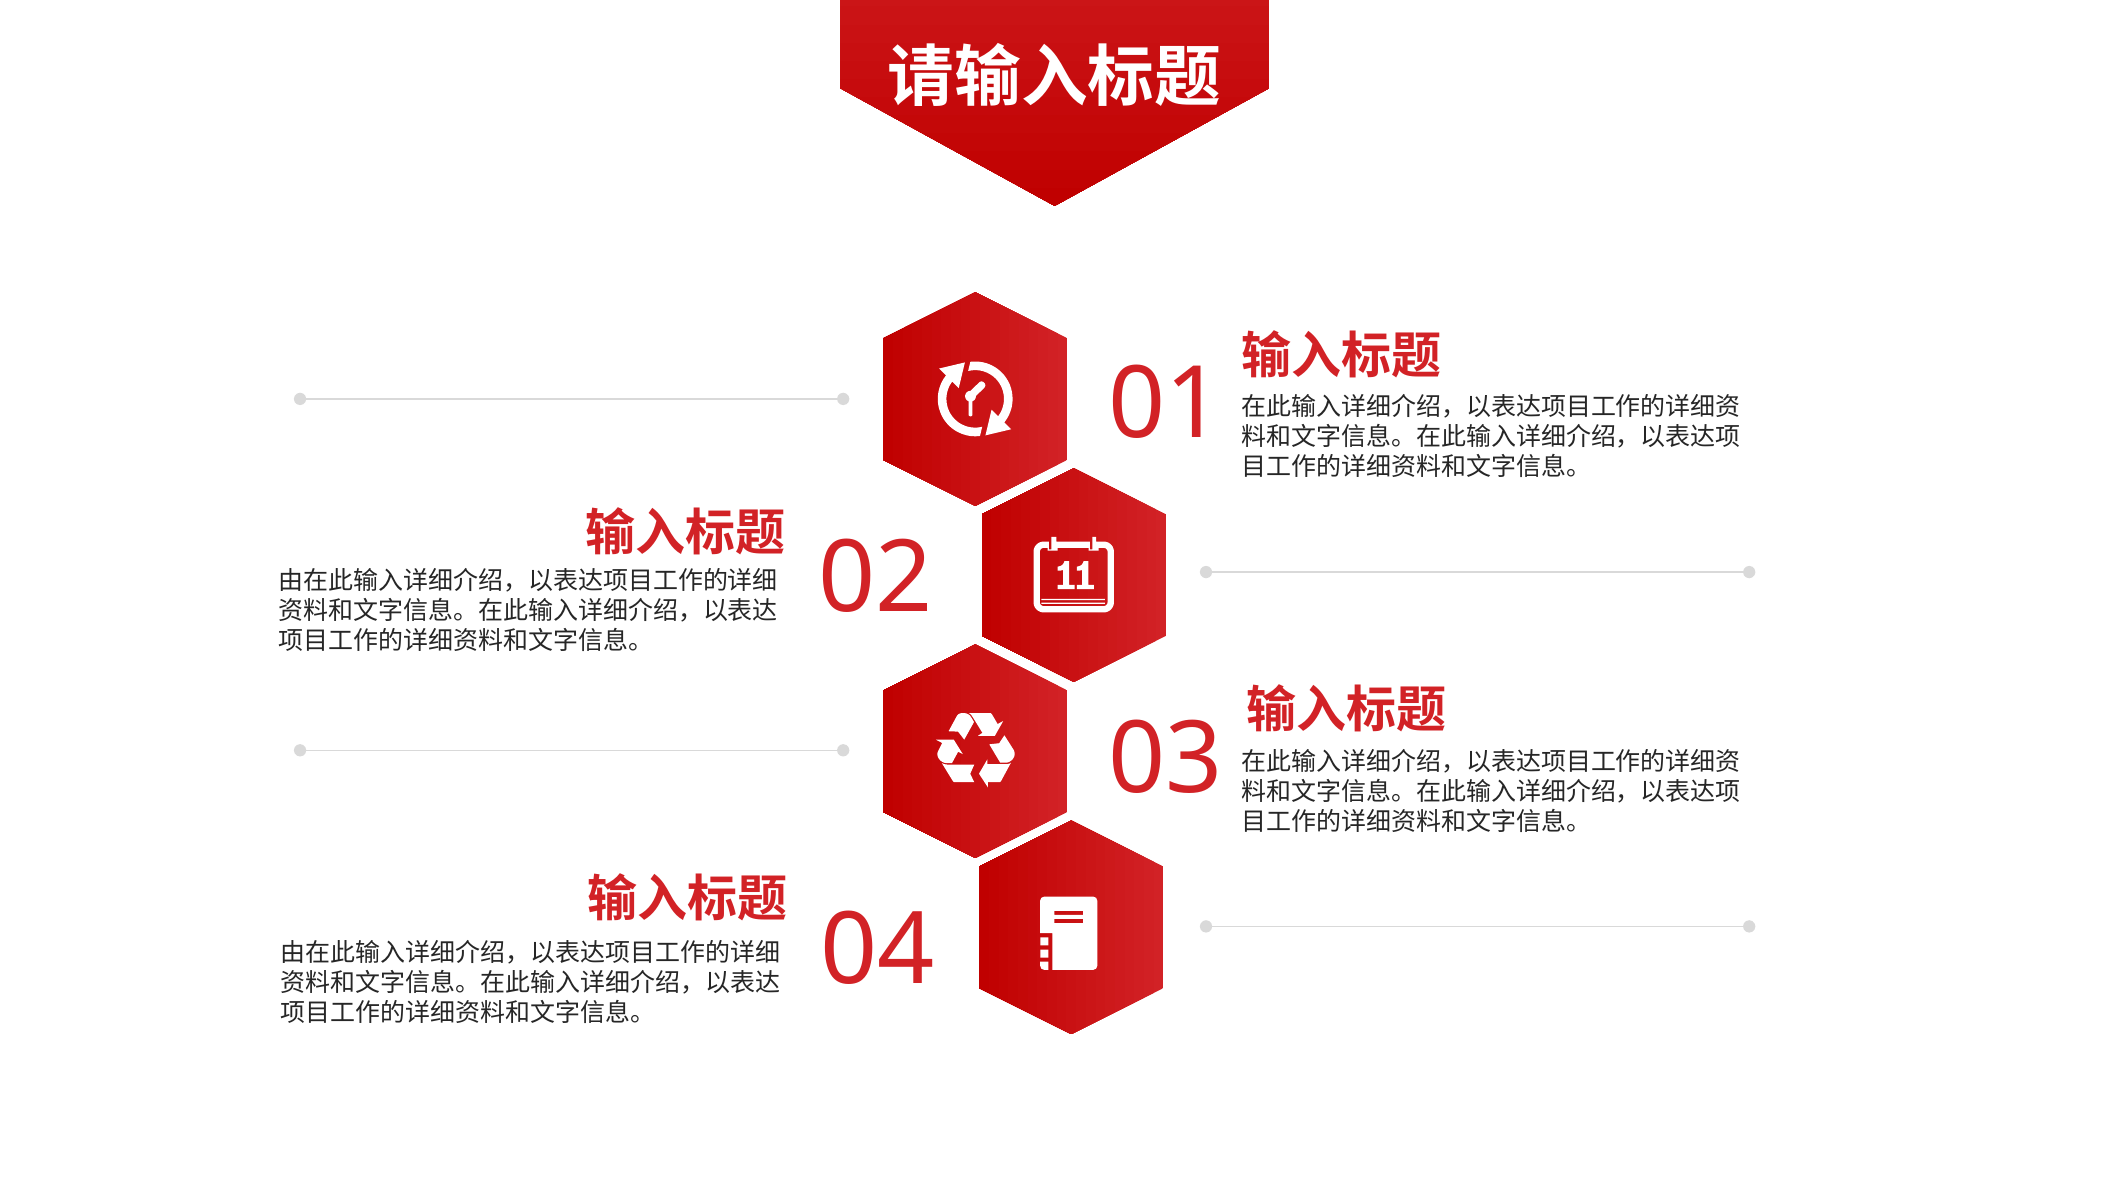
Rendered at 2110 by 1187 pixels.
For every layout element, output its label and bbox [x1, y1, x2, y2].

text_box [883, 644, 1068, 859]
text_box [1090, 315, 1764, 520]
text_box [840, 0, 1270, 206]
text_box [883, 292, 1068, 506]
text_box [981, 468, 1166, 682]
text_box [265, 859, 953, 1036]
text_box [1090, 670, 1764, 875]
text_box [263, 492, 951, 663]
text_box [979, 820, 1164, 1035]
